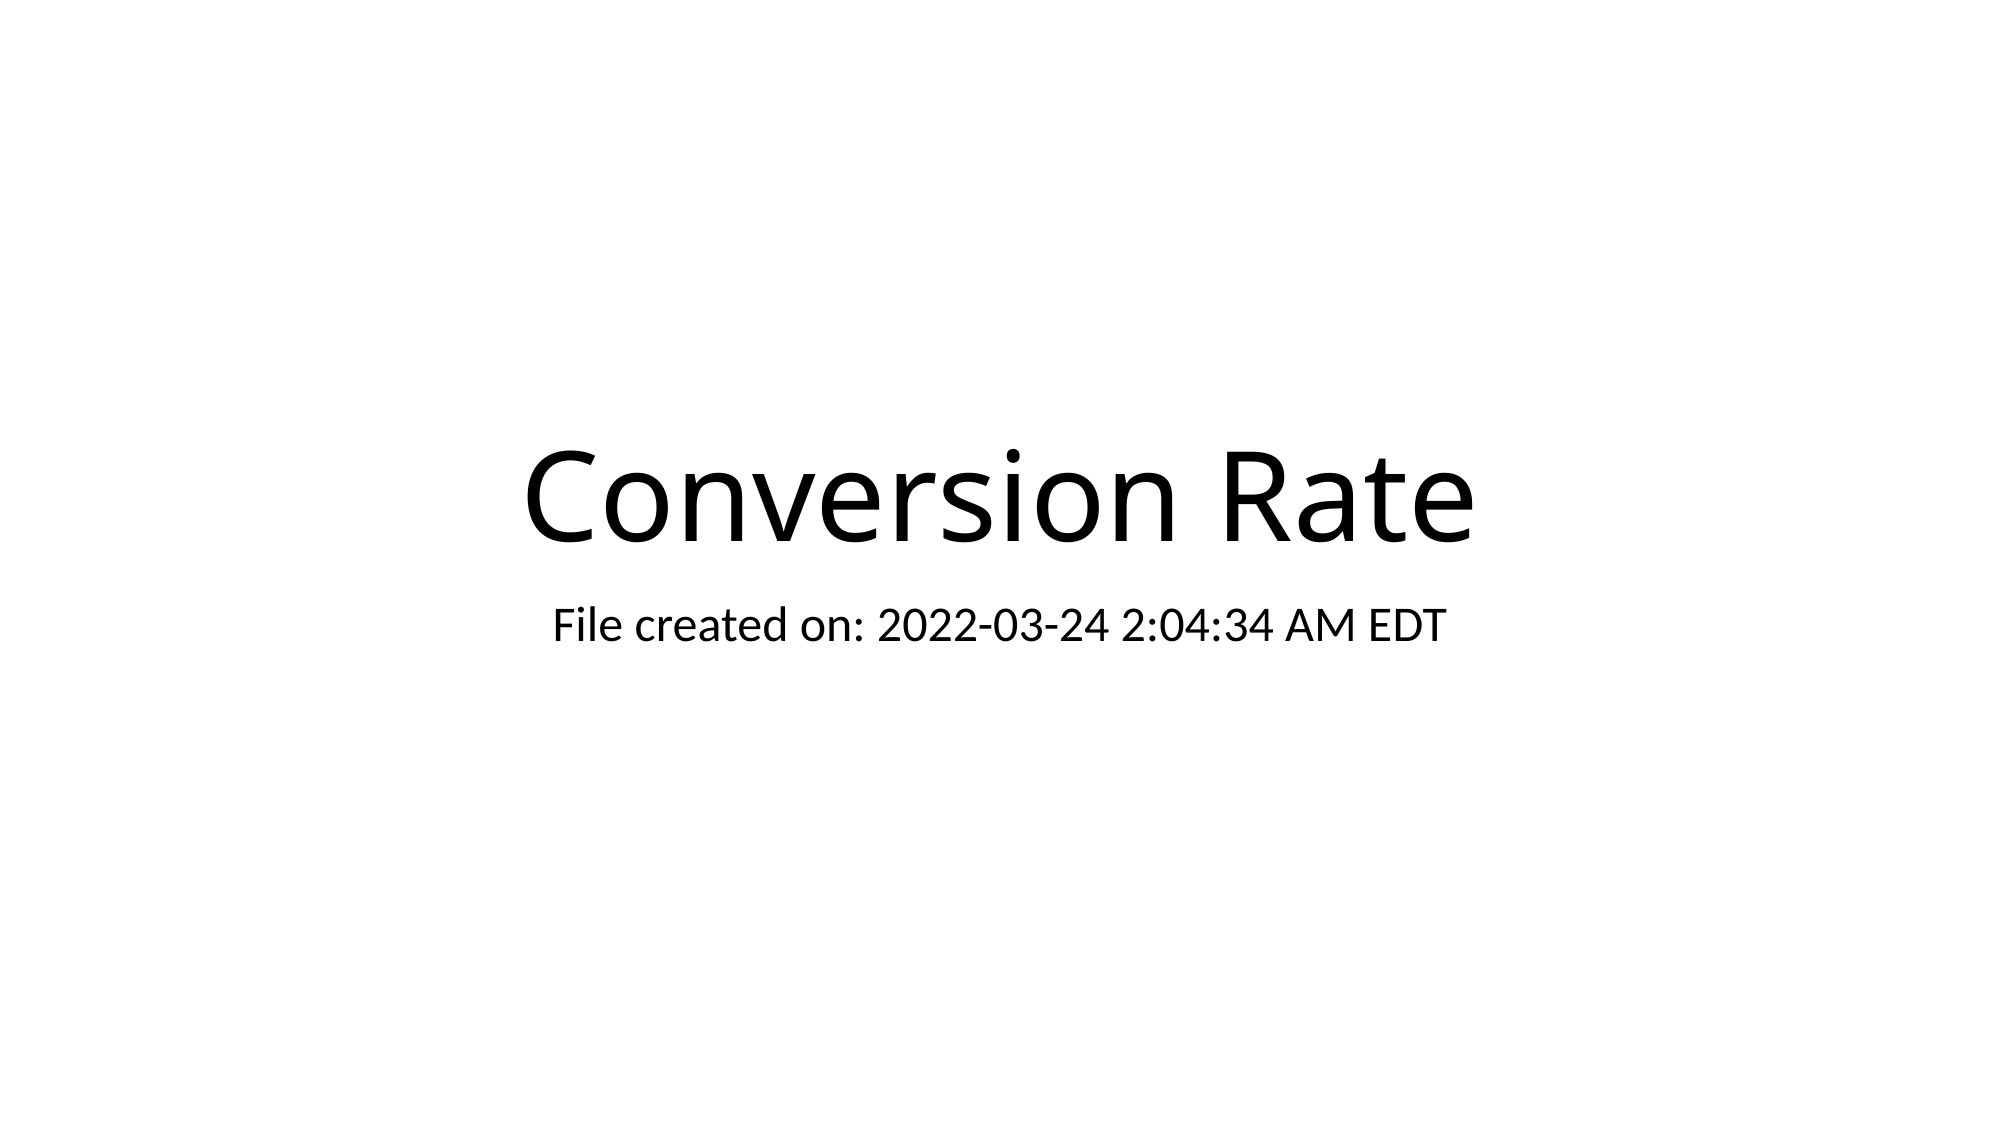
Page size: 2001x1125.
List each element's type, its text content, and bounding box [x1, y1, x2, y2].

title Conversion Rate [249, 184, 1750, 576]
subtitle File created on: 2022-03-24 2:04:34 AM EDT [249, 590, 1750, 863]
